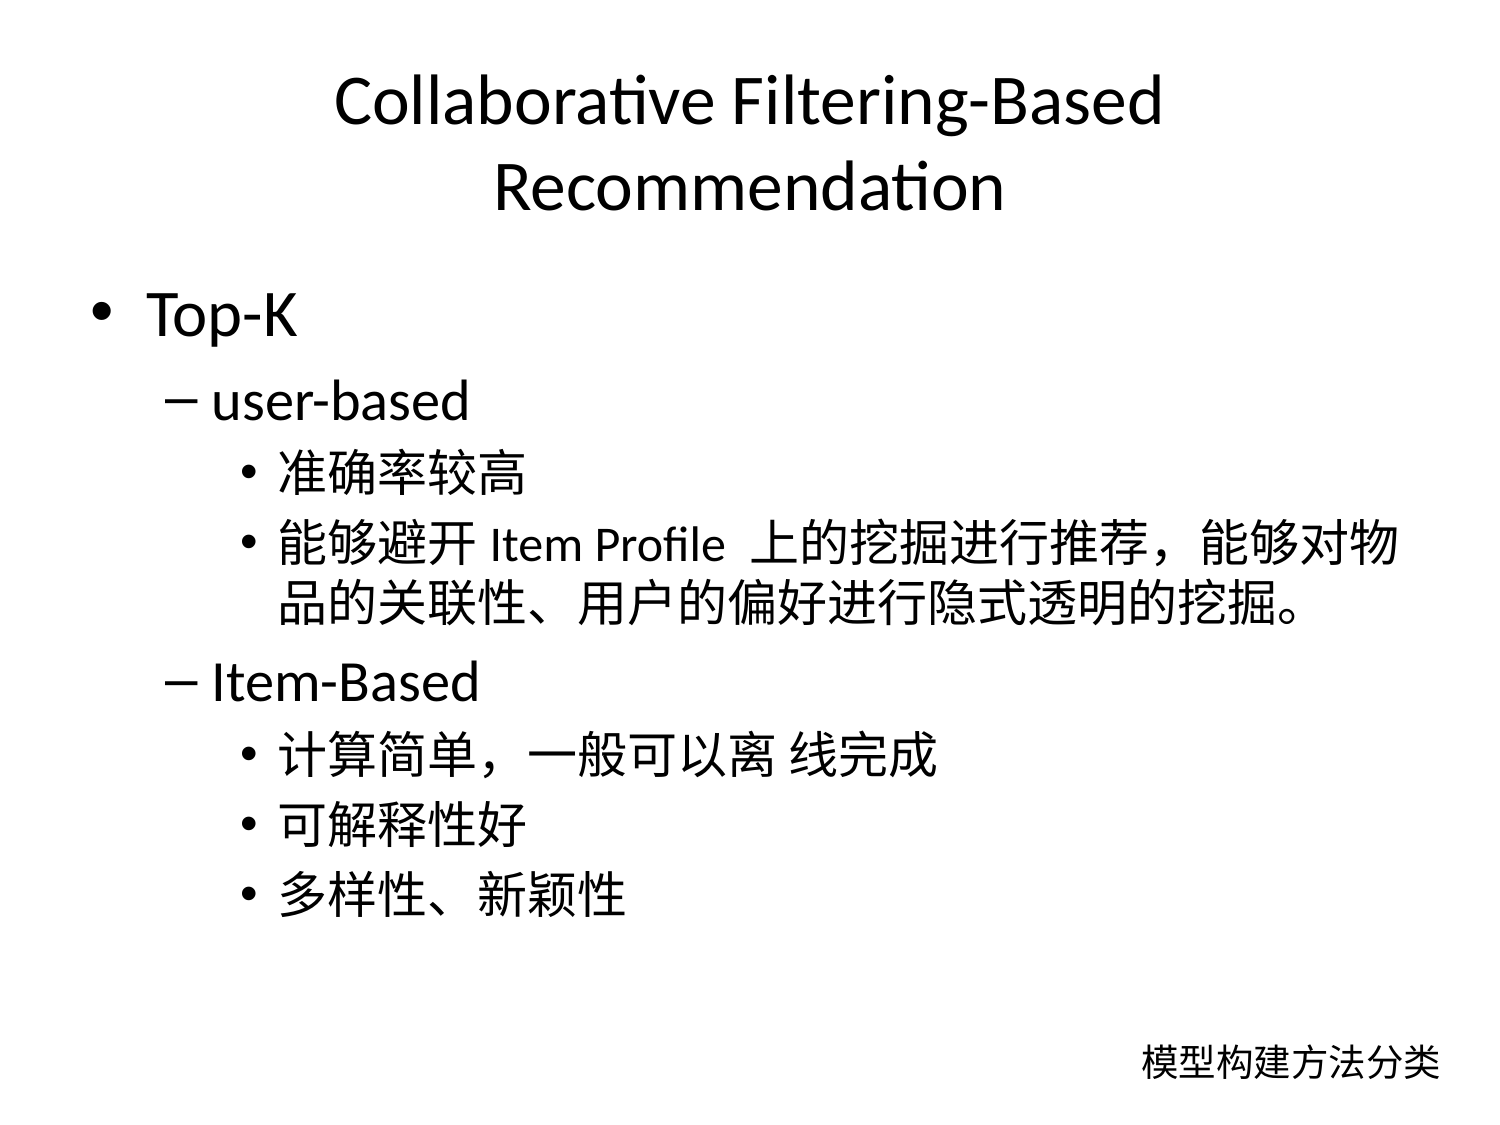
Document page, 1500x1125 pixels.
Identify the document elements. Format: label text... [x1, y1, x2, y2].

list Top-K user-based 准确率较高 能够避开Item Profile 上的挖掘进行推荐，能够对物品的关联性、用户的偏好进行隐式透明的挖掘。 Item-Based 计算简单，一般可以离 线完成 可解释性好 多样性、新颖性 [75, 262, 1425, 1005]
title Collaborative Filtering-Based Recommendation [75, 45, 1425, 233]
text_box 模型构建方法分类 [1126, 1031, 1457, 1091]
